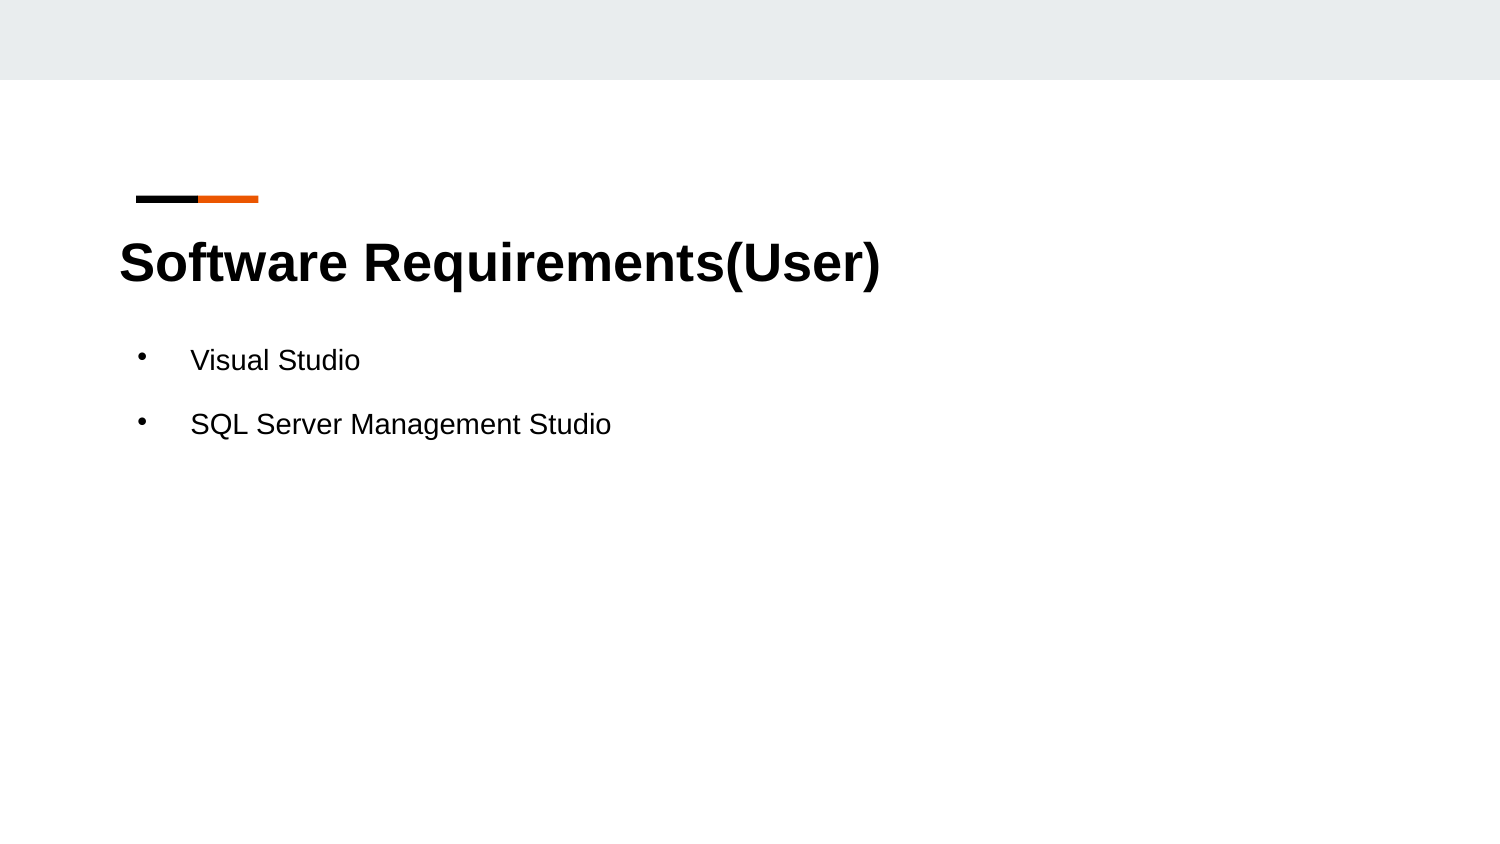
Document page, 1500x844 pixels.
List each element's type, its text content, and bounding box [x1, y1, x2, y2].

text_box Visual Studio SQL Server Management Studio [119, 340, 1381, 712]
text_box Software Requirements(User) [119, 216, 1381, 304]
